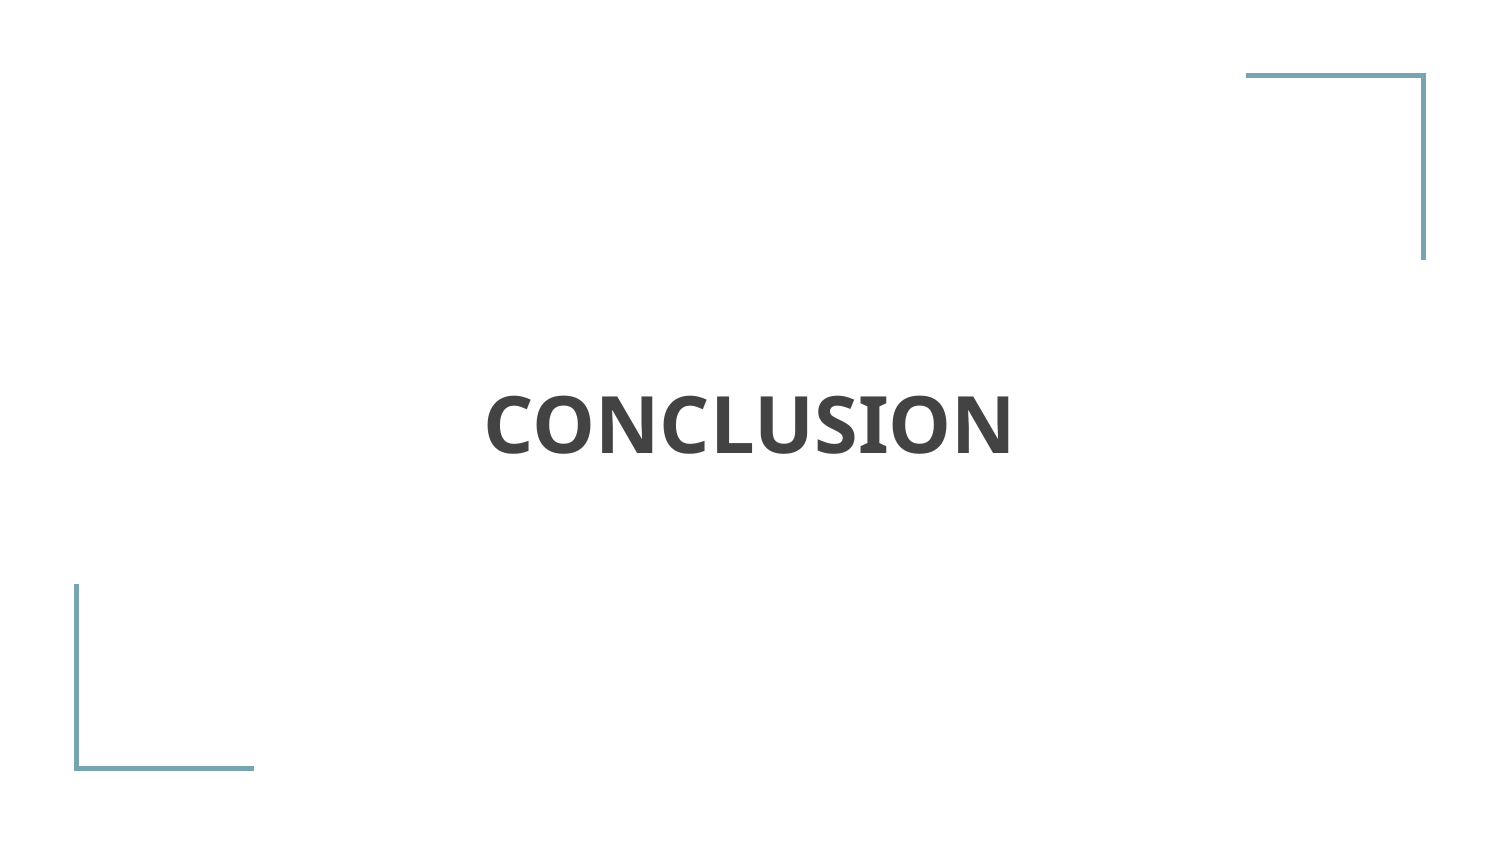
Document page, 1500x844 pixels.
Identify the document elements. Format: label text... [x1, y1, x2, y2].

title CONCLUSION [126, 296, 1374, 548]
